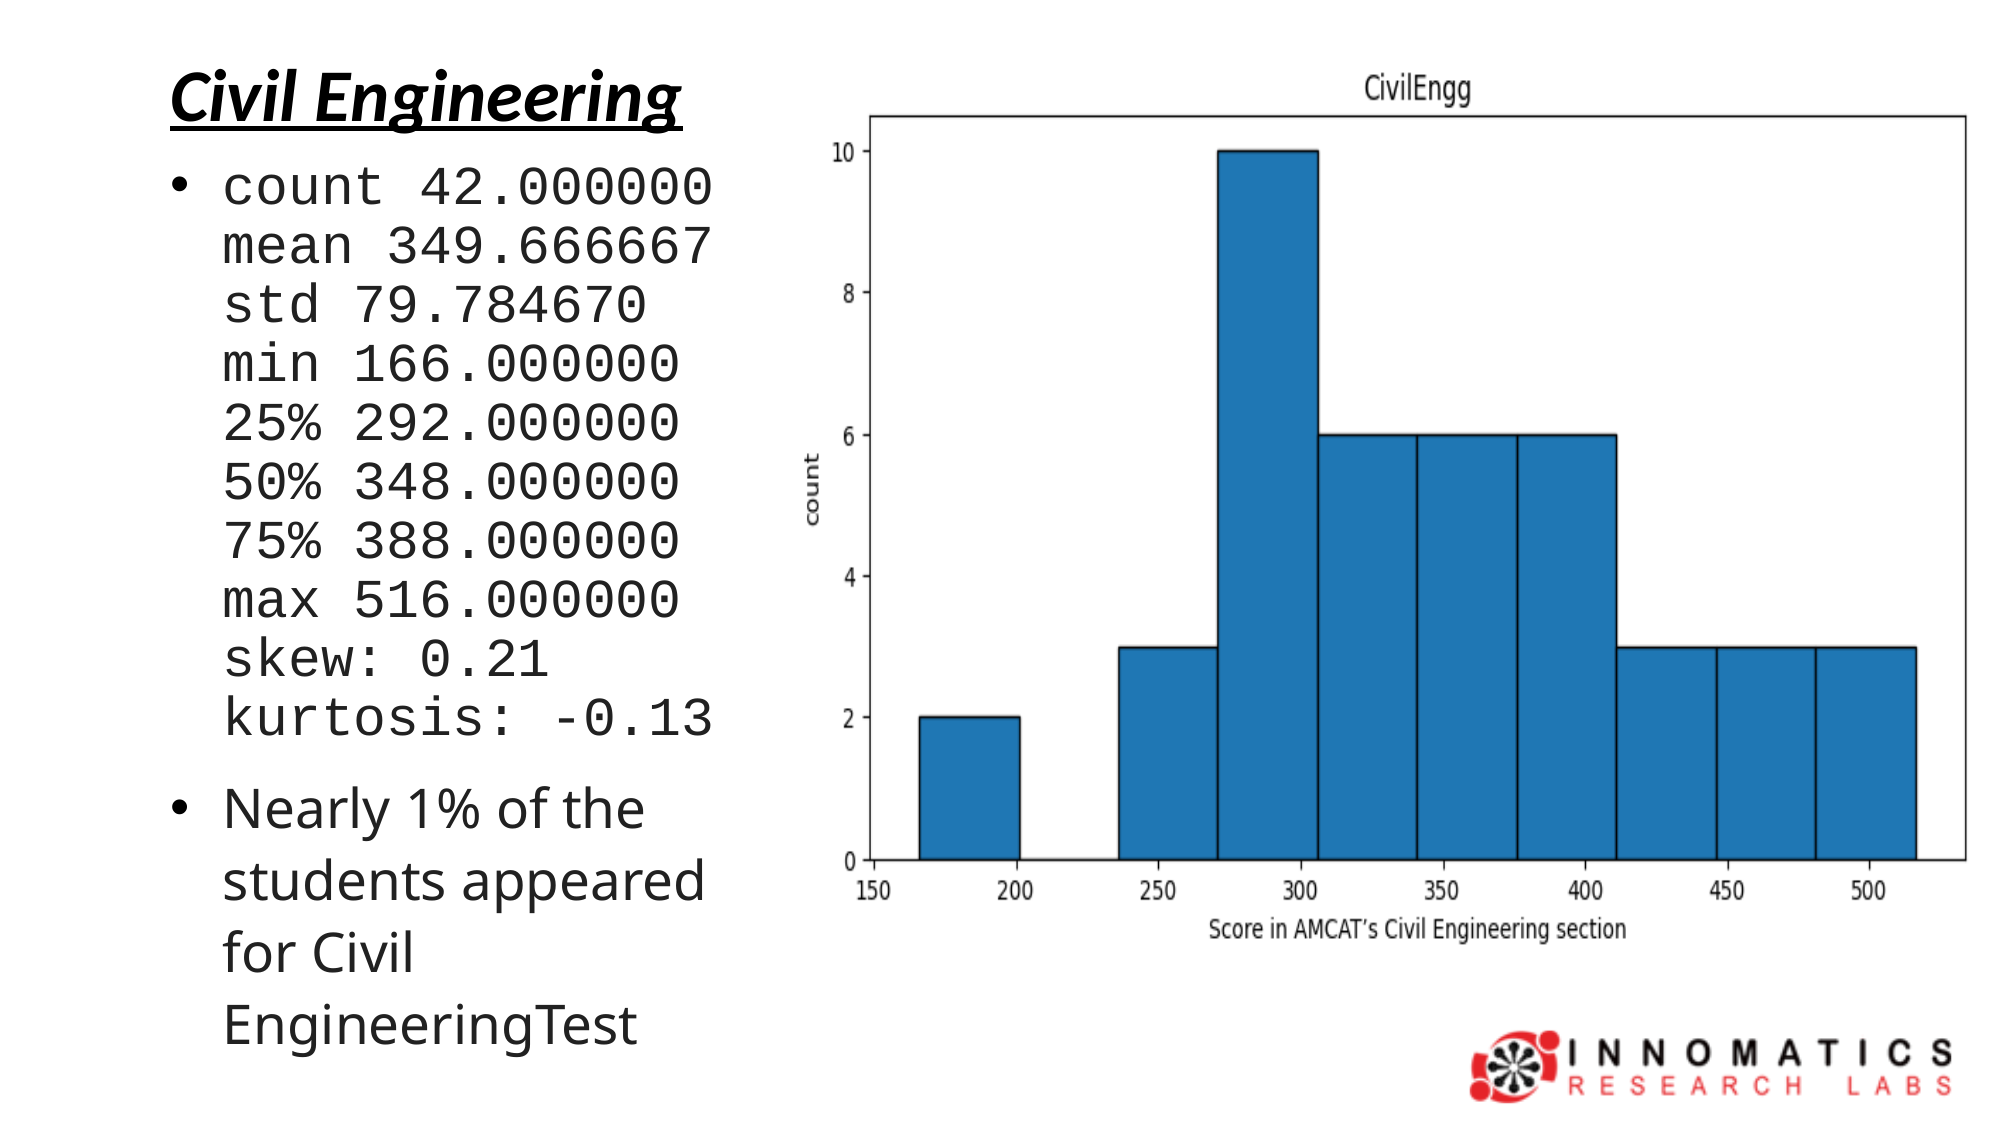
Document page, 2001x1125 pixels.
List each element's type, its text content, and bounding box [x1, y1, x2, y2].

text_box Civil Engineering count 42.000000 mean 349.666667 std 79.784670 min 166.000000 25% 292.000000 50% 348.000000 75% 388.000000 max 516.000000 skew: 0.21 kurtosis: -0.13 Nearly 1% of the students appeared for Civil EngineeringTest [137, 49, 775, 1070]
picture [1445, 1014, 1975, 1125]
picture [789, 54, 1978, 963]
